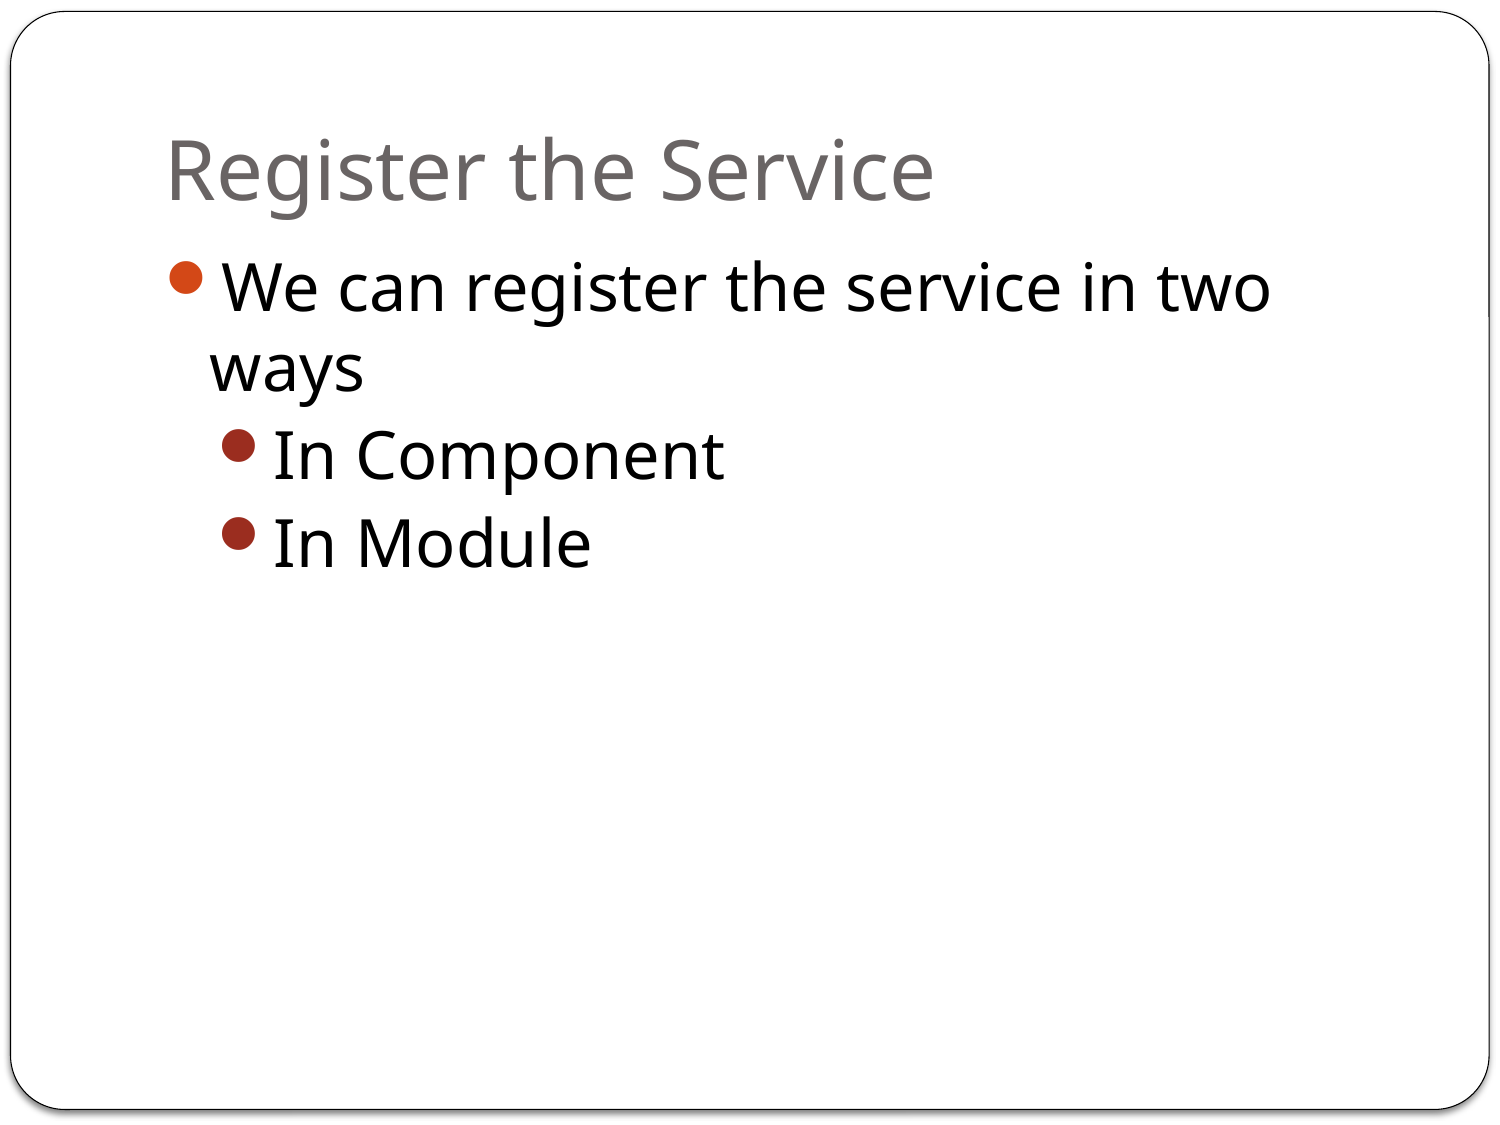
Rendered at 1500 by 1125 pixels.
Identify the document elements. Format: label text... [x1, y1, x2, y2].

list We can register the service in two ways In Component In Module [150, 237, 1425, 613]
title Register the Service [150, 45, 1425, 233]
